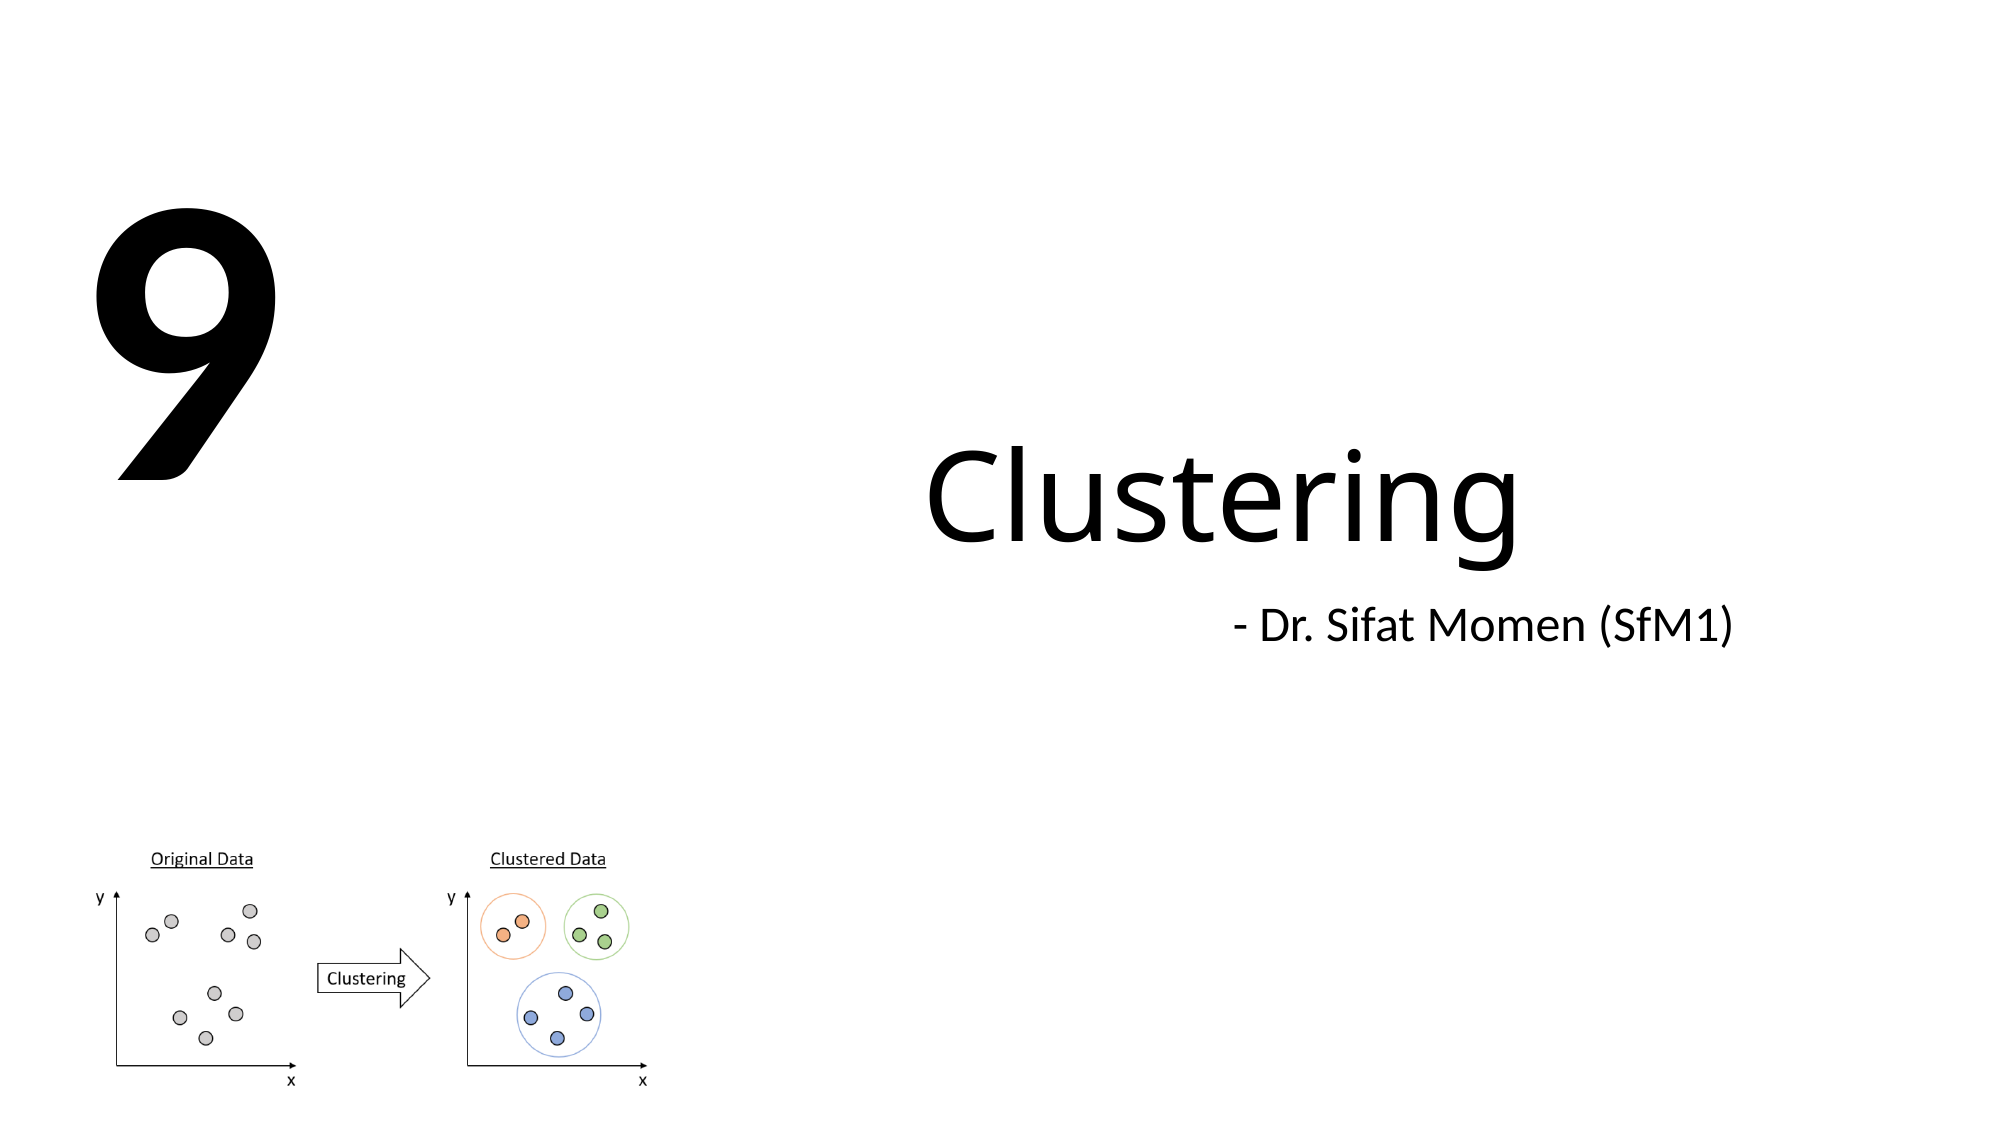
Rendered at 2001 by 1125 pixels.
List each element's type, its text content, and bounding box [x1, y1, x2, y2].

text_box 9 [59, 58, 557, 571]
title Clustering [698, 184, 1750, 576]
subtitle - Dr. Sifat Momen (SfM1) [1087, 590, 1750, 863]
picture [59, 829, 703, 1107]
